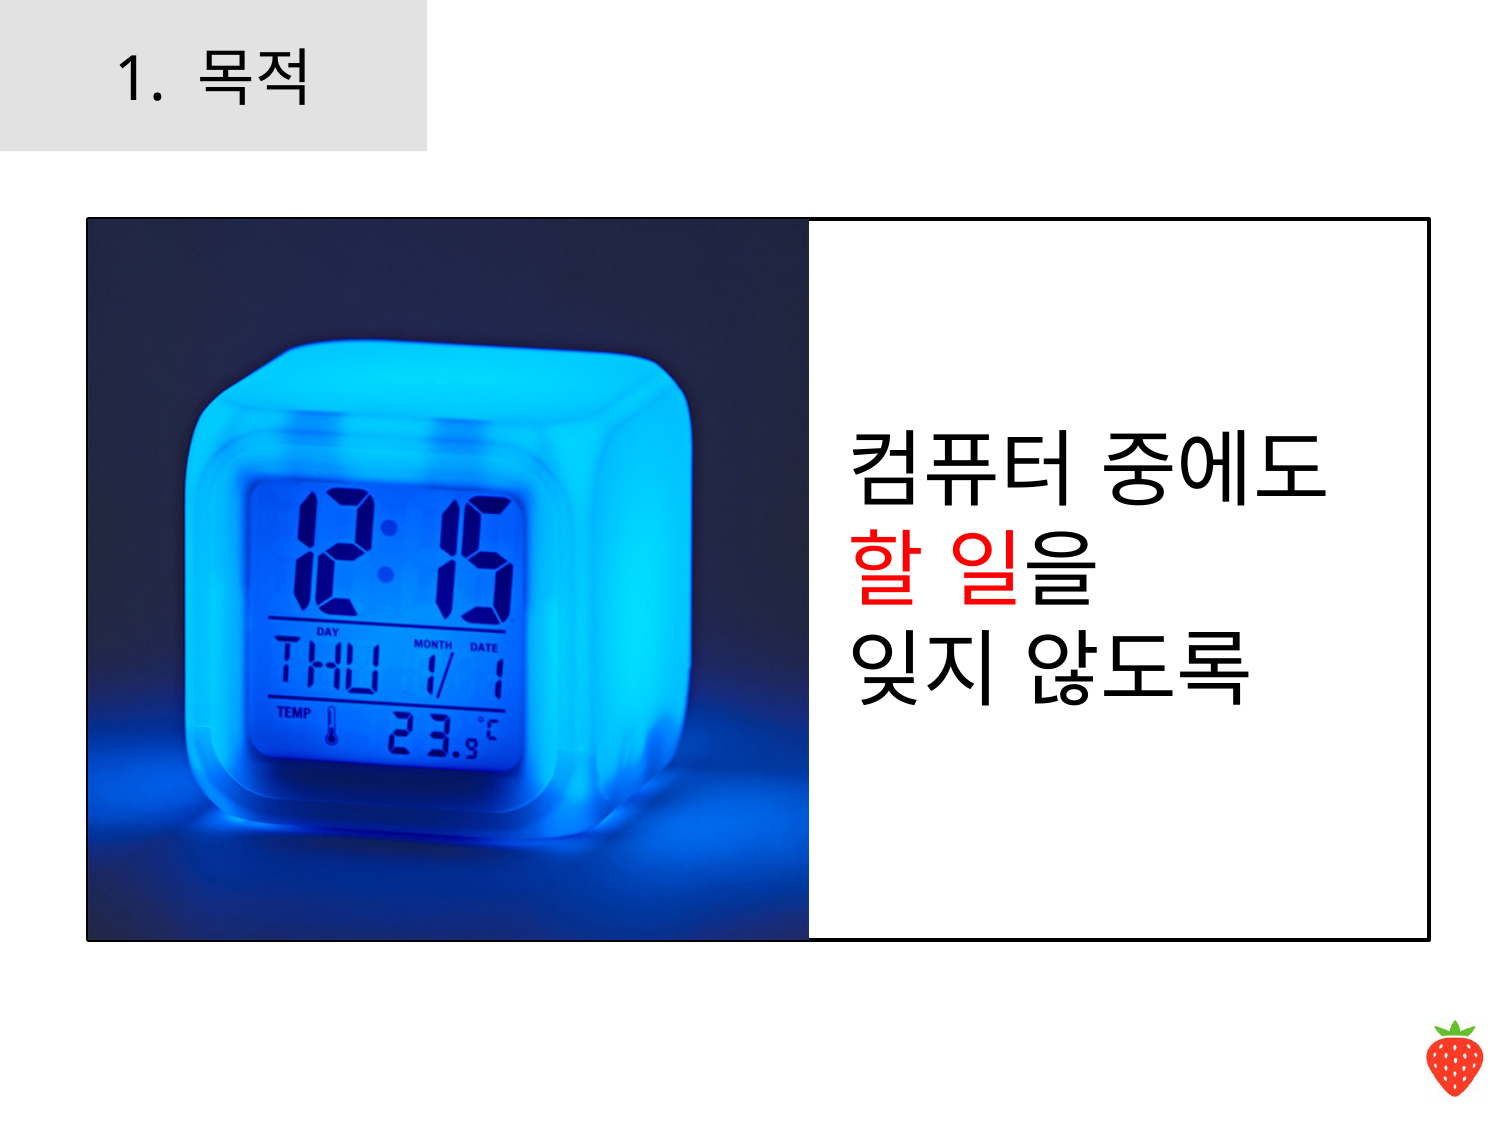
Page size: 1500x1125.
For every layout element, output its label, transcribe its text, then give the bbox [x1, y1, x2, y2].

text_box [808, 217, 1431, 942]
picture [1424, 1016, 1484, 1101]
text_box 컴퓨터 중에도 할 일을 잊지 않도록 [832, 408, 1400, 724]
picture [88, 219, 810, 941]
title 1. 목적 [0, 0, 427, 152]
